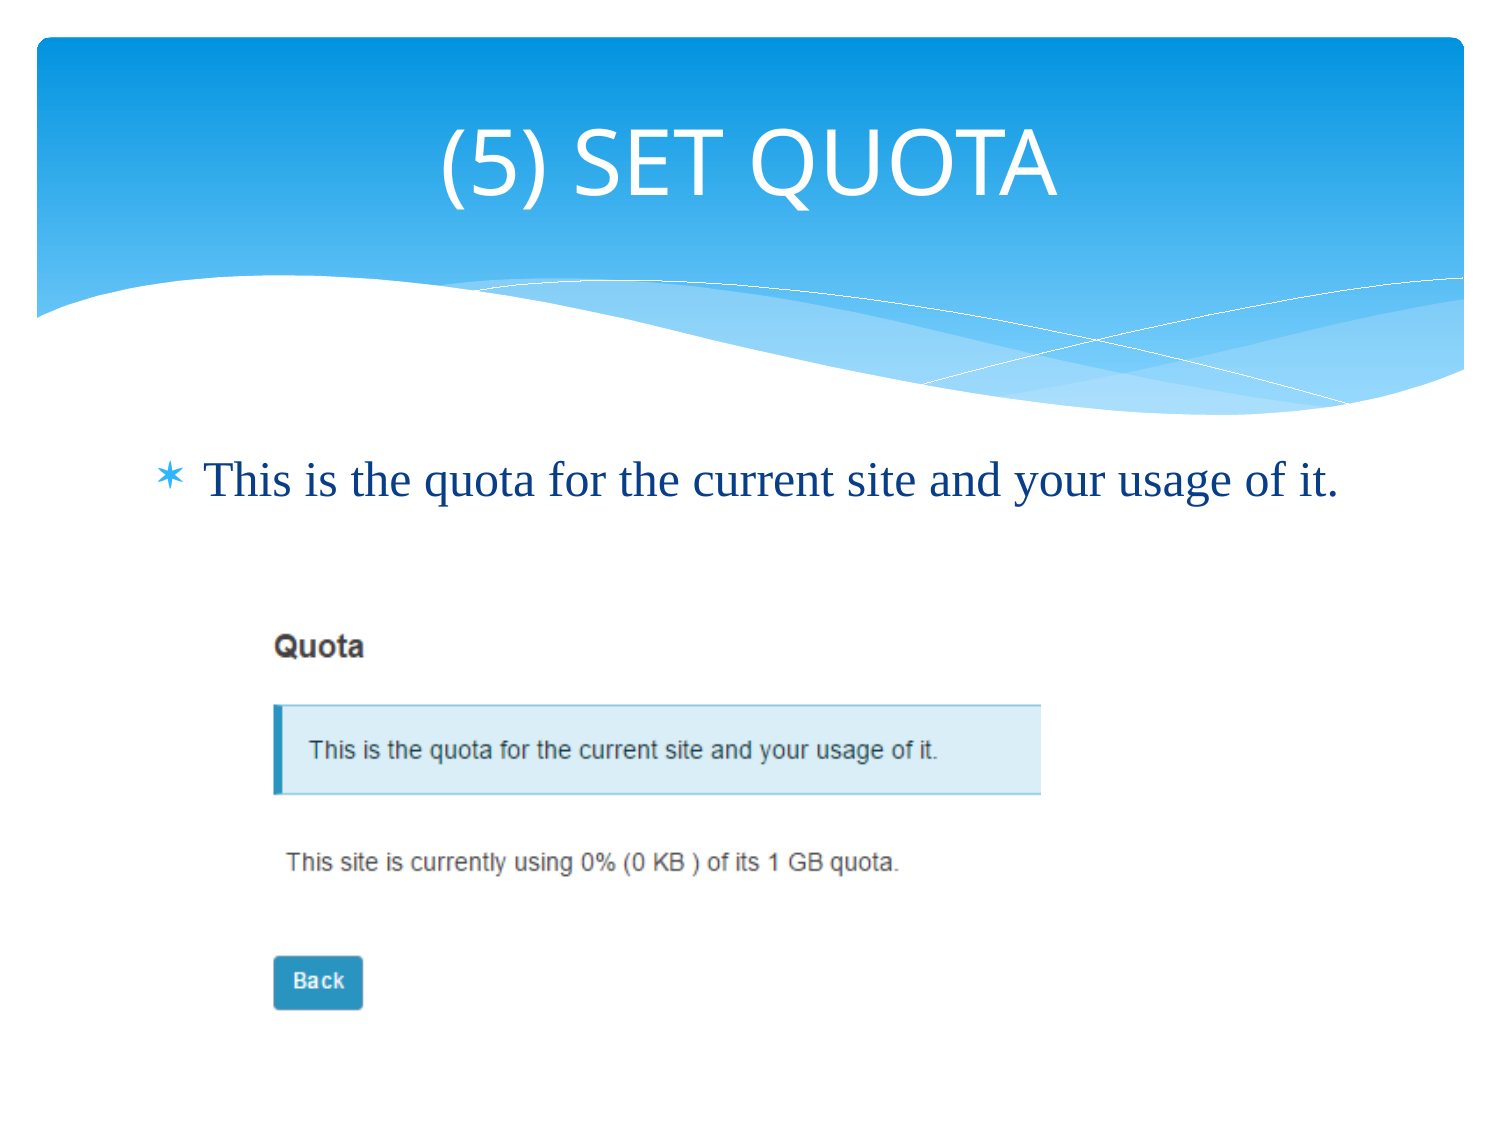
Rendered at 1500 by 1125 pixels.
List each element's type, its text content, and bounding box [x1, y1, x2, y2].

picture [237, 562, 1041, 1026]
title (5) SET QUOTA [75, 55, 1425, 261]
list This is the quota for the current site and your usage of it. [143, 438, 1359, 1005]
